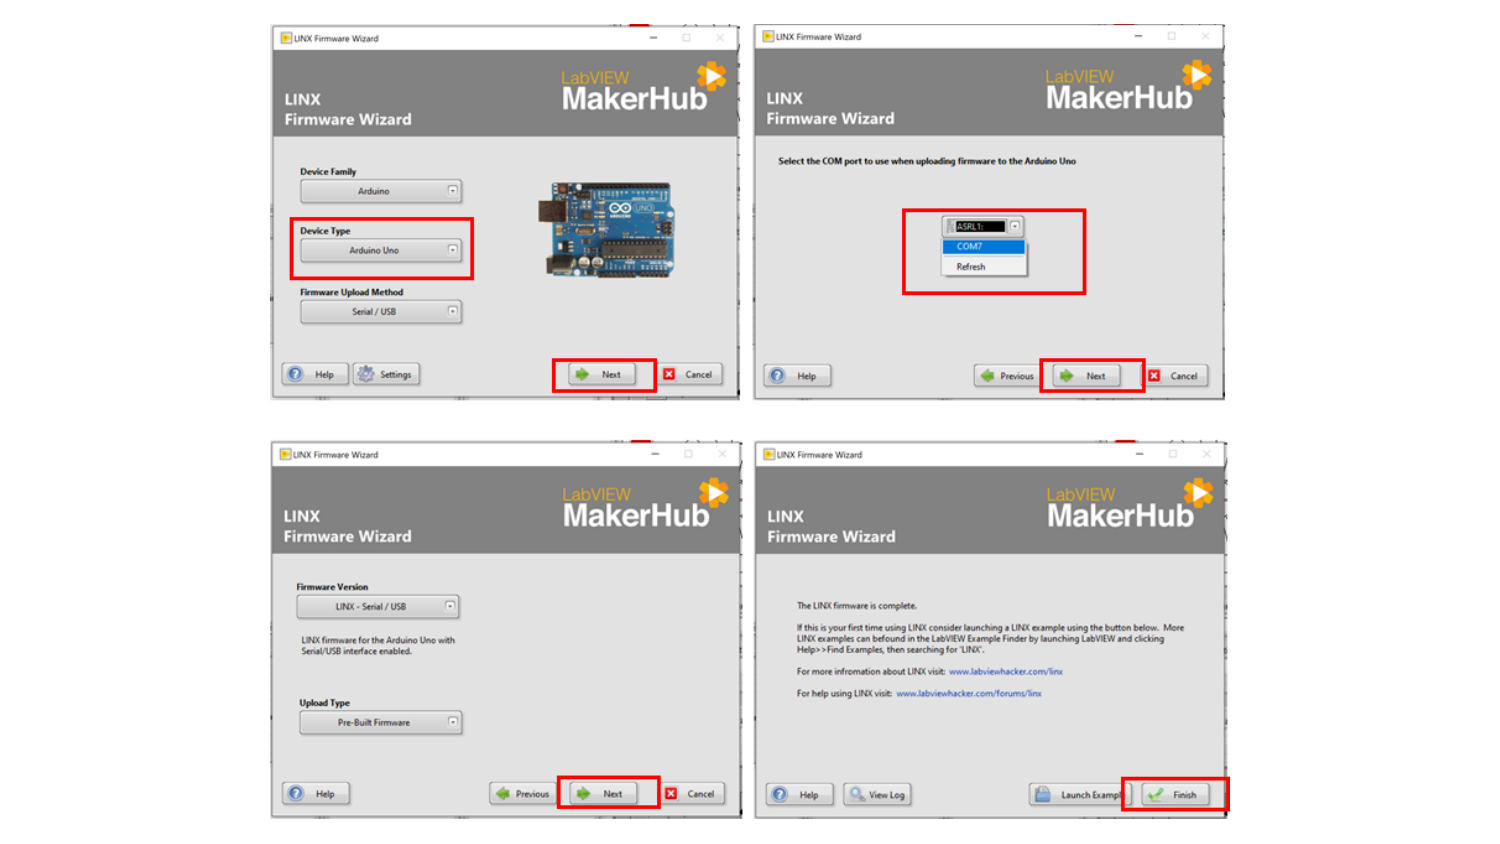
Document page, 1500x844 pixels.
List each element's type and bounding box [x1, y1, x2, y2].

picture [269, 24, 1230, 819]
